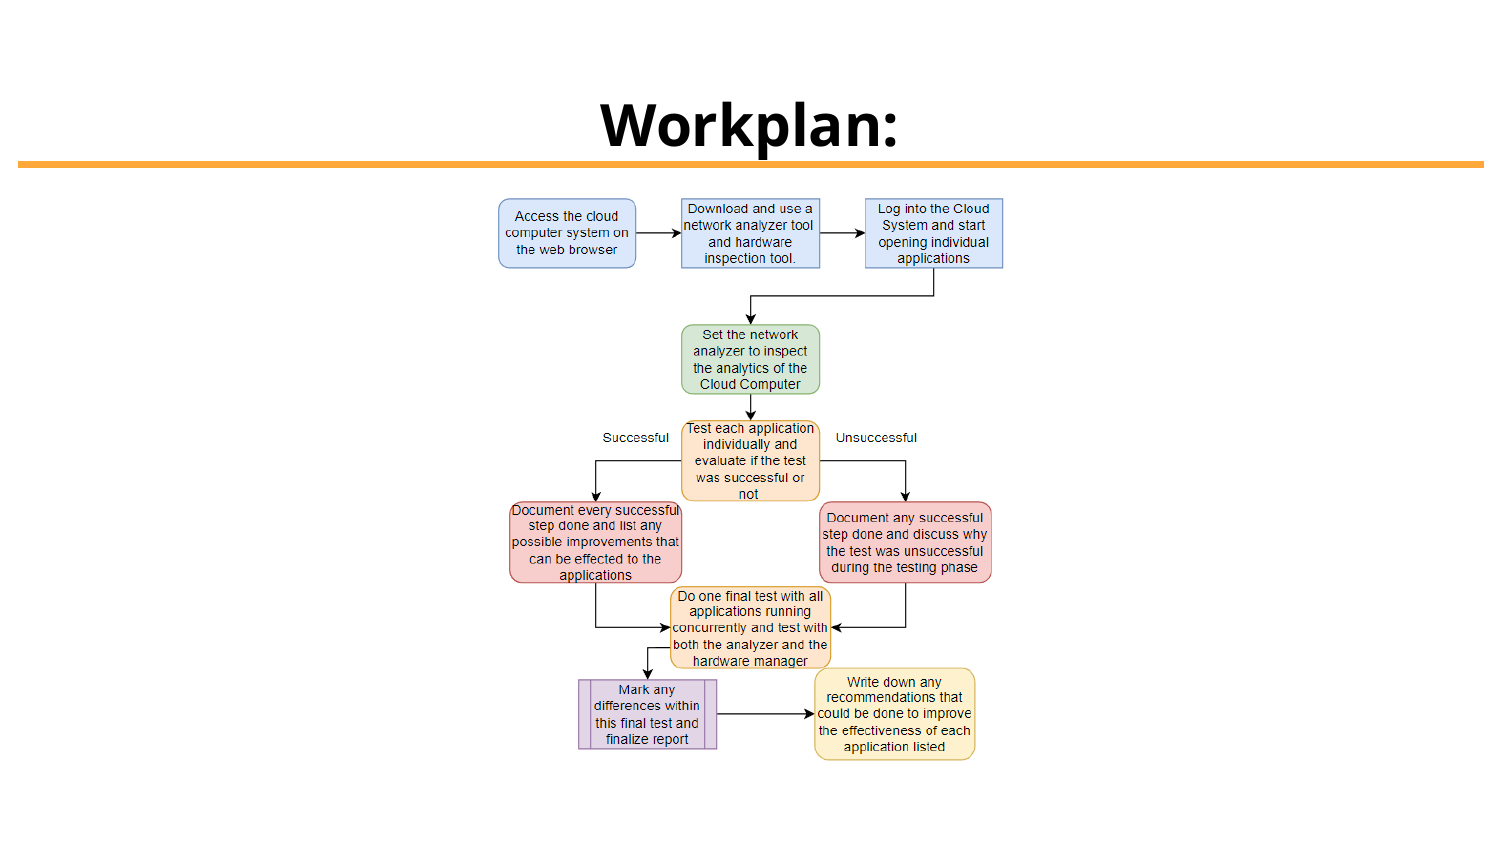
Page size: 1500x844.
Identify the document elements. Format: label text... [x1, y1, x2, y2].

picture [488, 189, 1012, 771]
title Workplan: [51, 72, 1449, 161]
